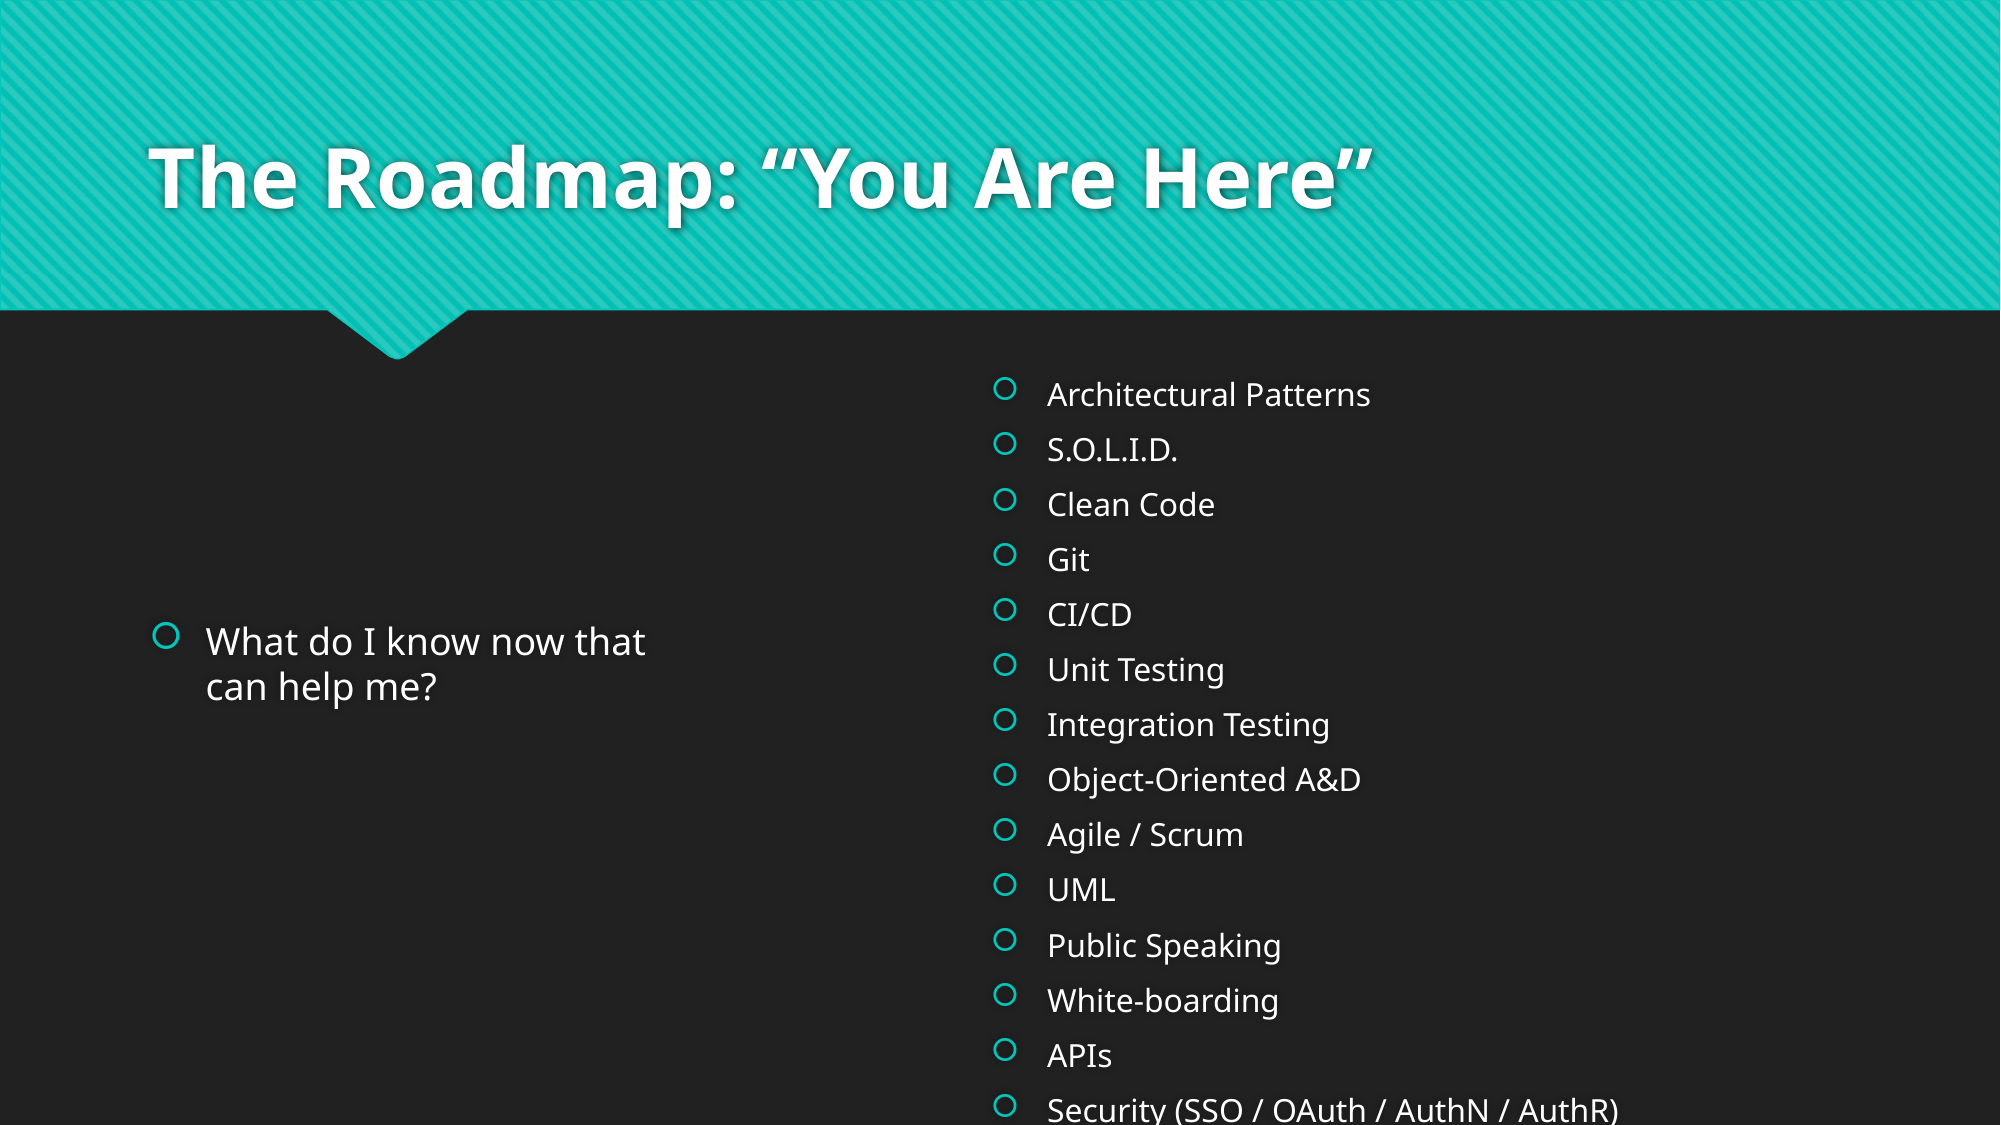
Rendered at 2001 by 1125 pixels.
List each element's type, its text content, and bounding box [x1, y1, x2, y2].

title The Roadmap: “You Are Here” [132, 73, 1868, 233]
text_box Architectural Patterns S.O.L.I.D. Clean Code Git CI/CD Unit Testing Integration Testing Object-Oriented A&D Agile / Scrum UML Public Speaking White-boarding APIs Security (SSO / OAuth / AuthN / AuthR) [975, 366, 1844, 1125]
list What do I know now that can help me? [134, 364, 673, 962]
